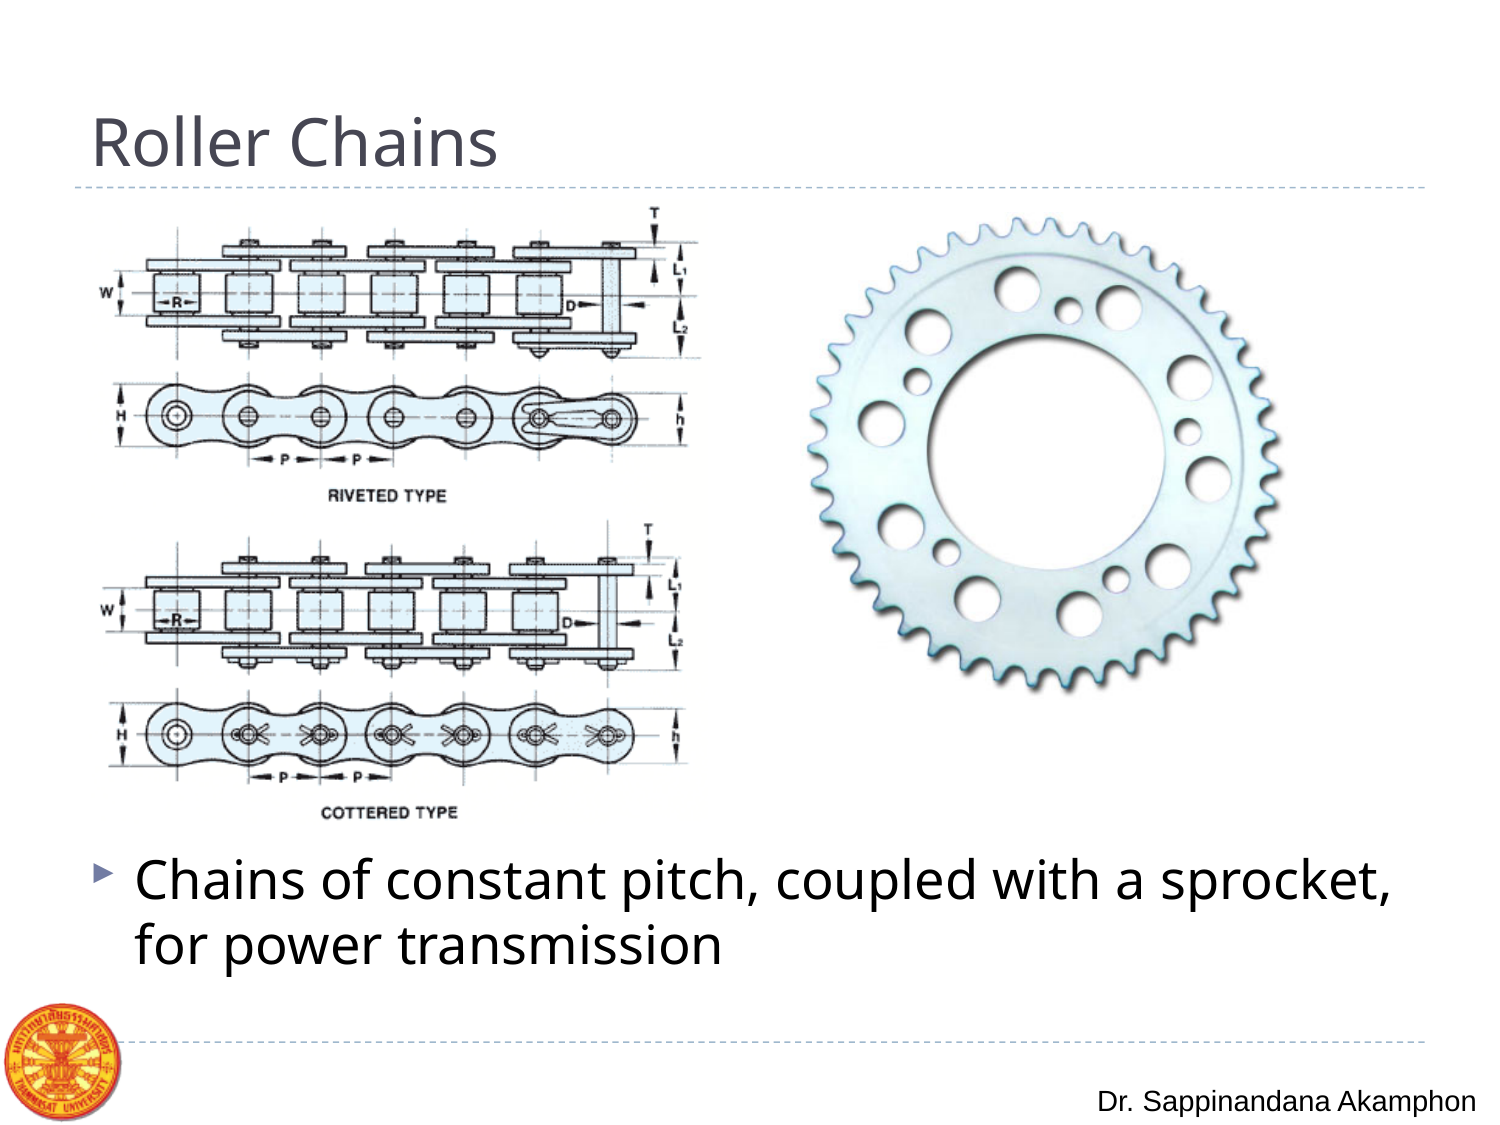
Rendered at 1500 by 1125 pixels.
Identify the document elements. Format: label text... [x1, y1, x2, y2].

picture [87, 199, 709, 826]
picture [799, 212, 1288, 701]
picture [0, 999, 125, 1125]
list Chains of constant pitch, coupled with a sprocket, for power transmission [74, 837, 1426, 1011]
title Roller Chains [74, 24, 1426, 188]
